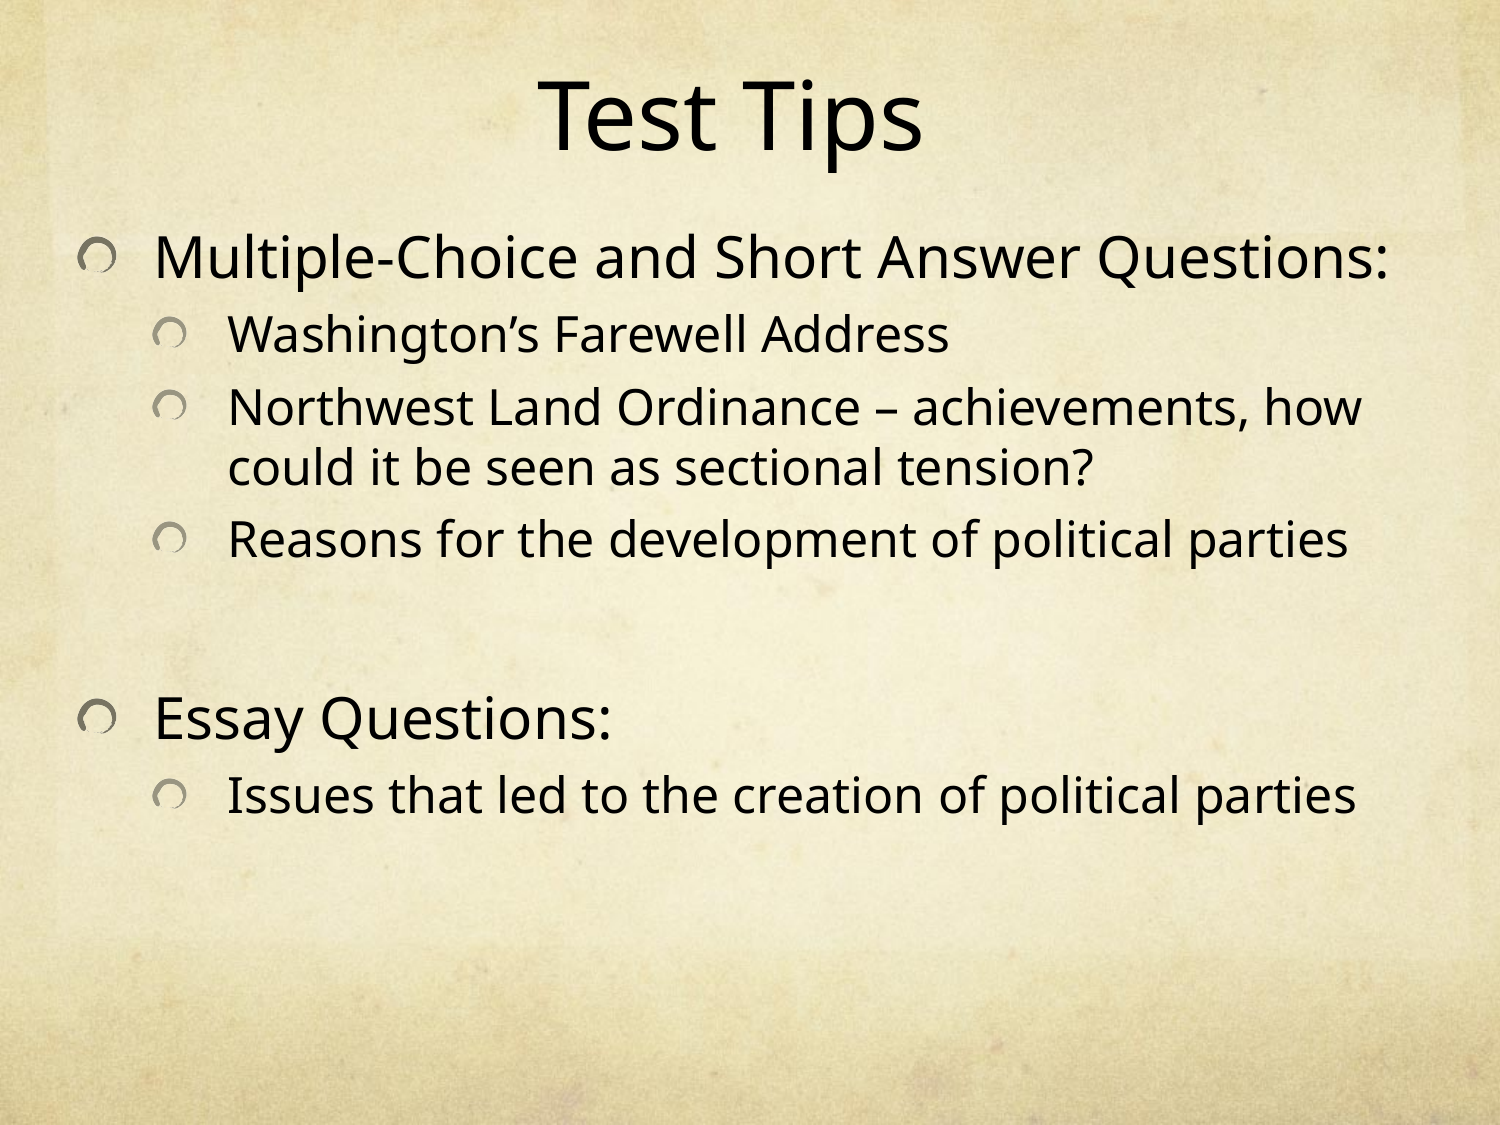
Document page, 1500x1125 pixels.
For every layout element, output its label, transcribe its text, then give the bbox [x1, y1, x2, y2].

title Test Tips [112, 37, 1350, 188]
picture [0, 0, 1500, 1125]
list Multiple-Choice and Short Answer Questions: Washington’s Farewell Address Northwest Land Ordinance – achievements, how could it be seen as sectional tension? Reasons for the development of political parties Essay Questions: Issues that led to the creation of political parties [62, 212, 1463, 1063]
